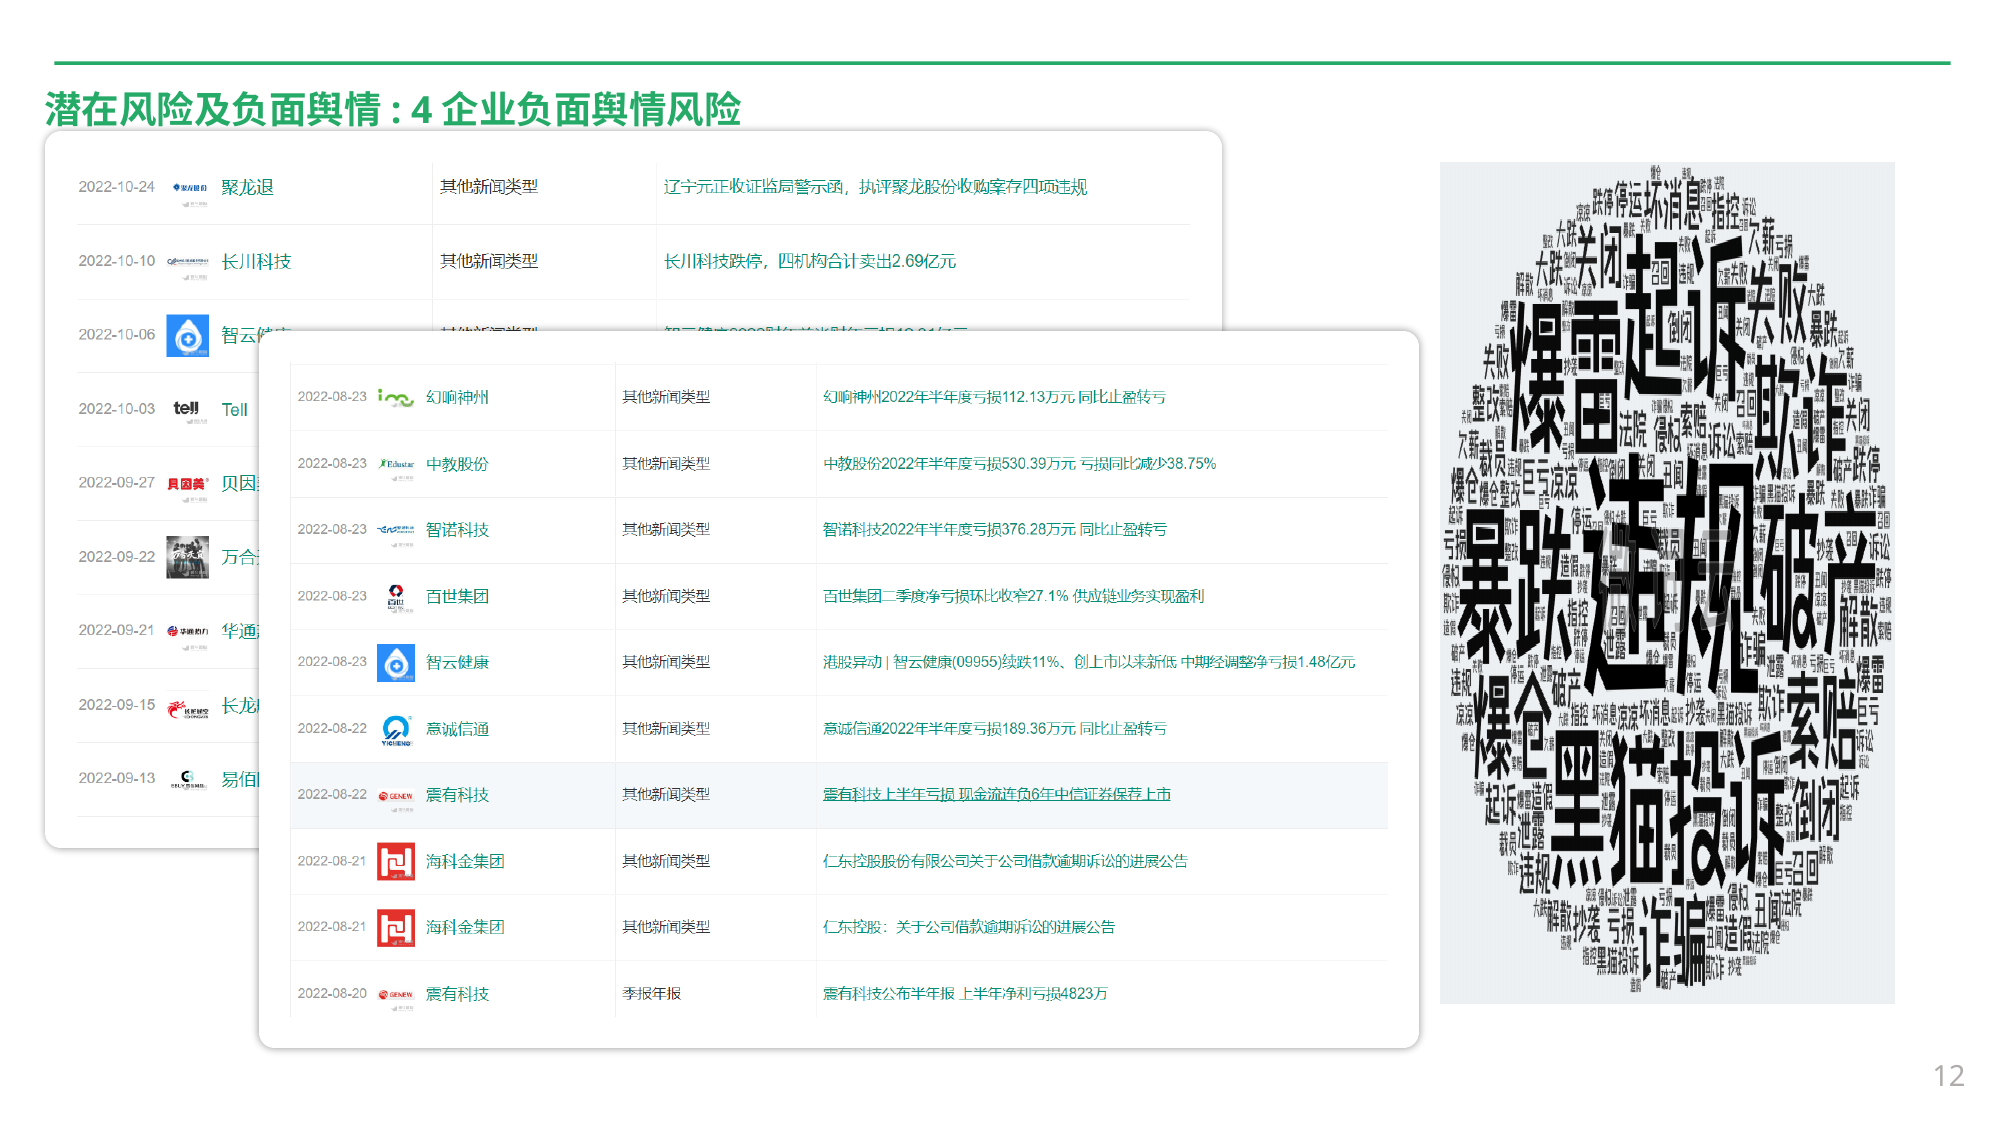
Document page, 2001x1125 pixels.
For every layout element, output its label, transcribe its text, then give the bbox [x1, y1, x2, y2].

picture [76, 162, 1388, 1017]
text_box 12 [1917, 1050, 1981, 1100]
text_box 潜在风险及负面舆情: 4企业负面舆情风险 [29, 78, 757, 139]
text_box [53, 60, 1952, 66]
picture [1440, 162, 1895, 1004]
